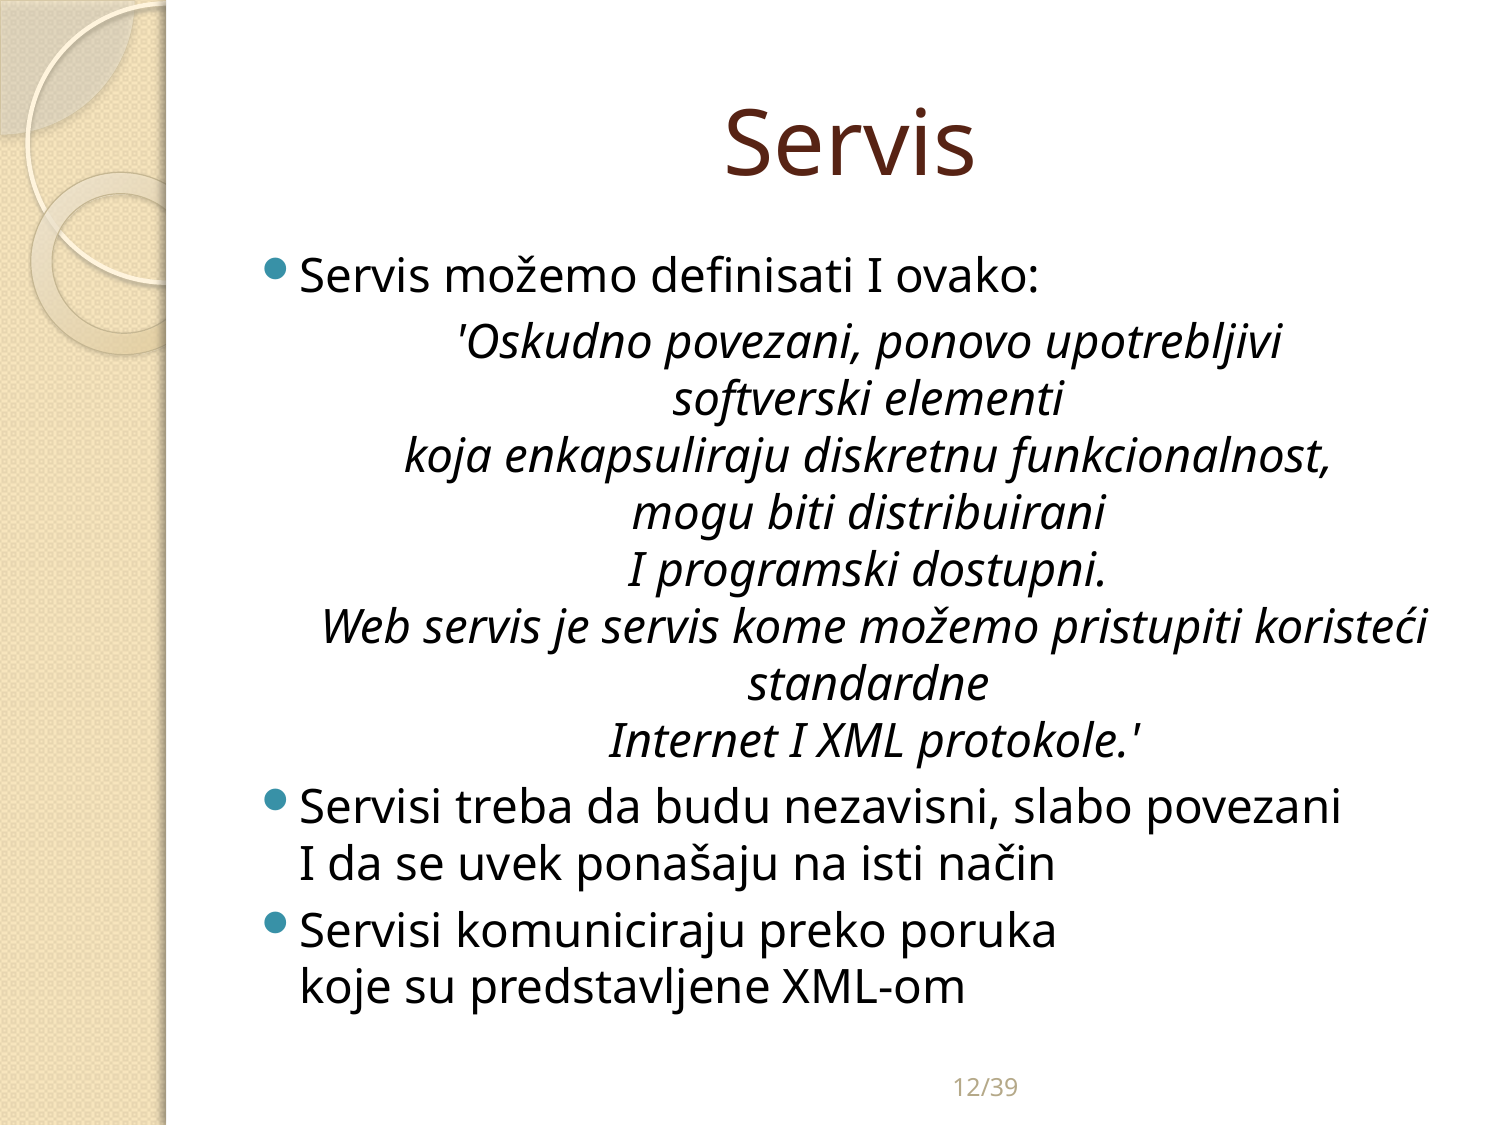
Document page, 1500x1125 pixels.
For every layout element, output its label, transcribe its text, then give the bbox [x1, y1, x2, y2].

title Servis [235, 45, 1466, 233]
list Servis možemo definisati I ovako: 'Oskudno povezani, ponovo upotrebljivi softverski elementi koja enkapsuliraju diskretnu funkcionalnost, mogu biti distribuirani I programski dostupni. Web servis je servis kome možemo pristupiti koristeći standardne Internet I XML protokole.' Servisi treba da budu nezavisni, slabo povezani I da se uvek ponašaju na isti način Servisi komuniciraju preko poruka koje su predstavljene XML-om [235, 237, 1466, 1025]
footer 12/39 [937, 1034, 1413, 1113]
